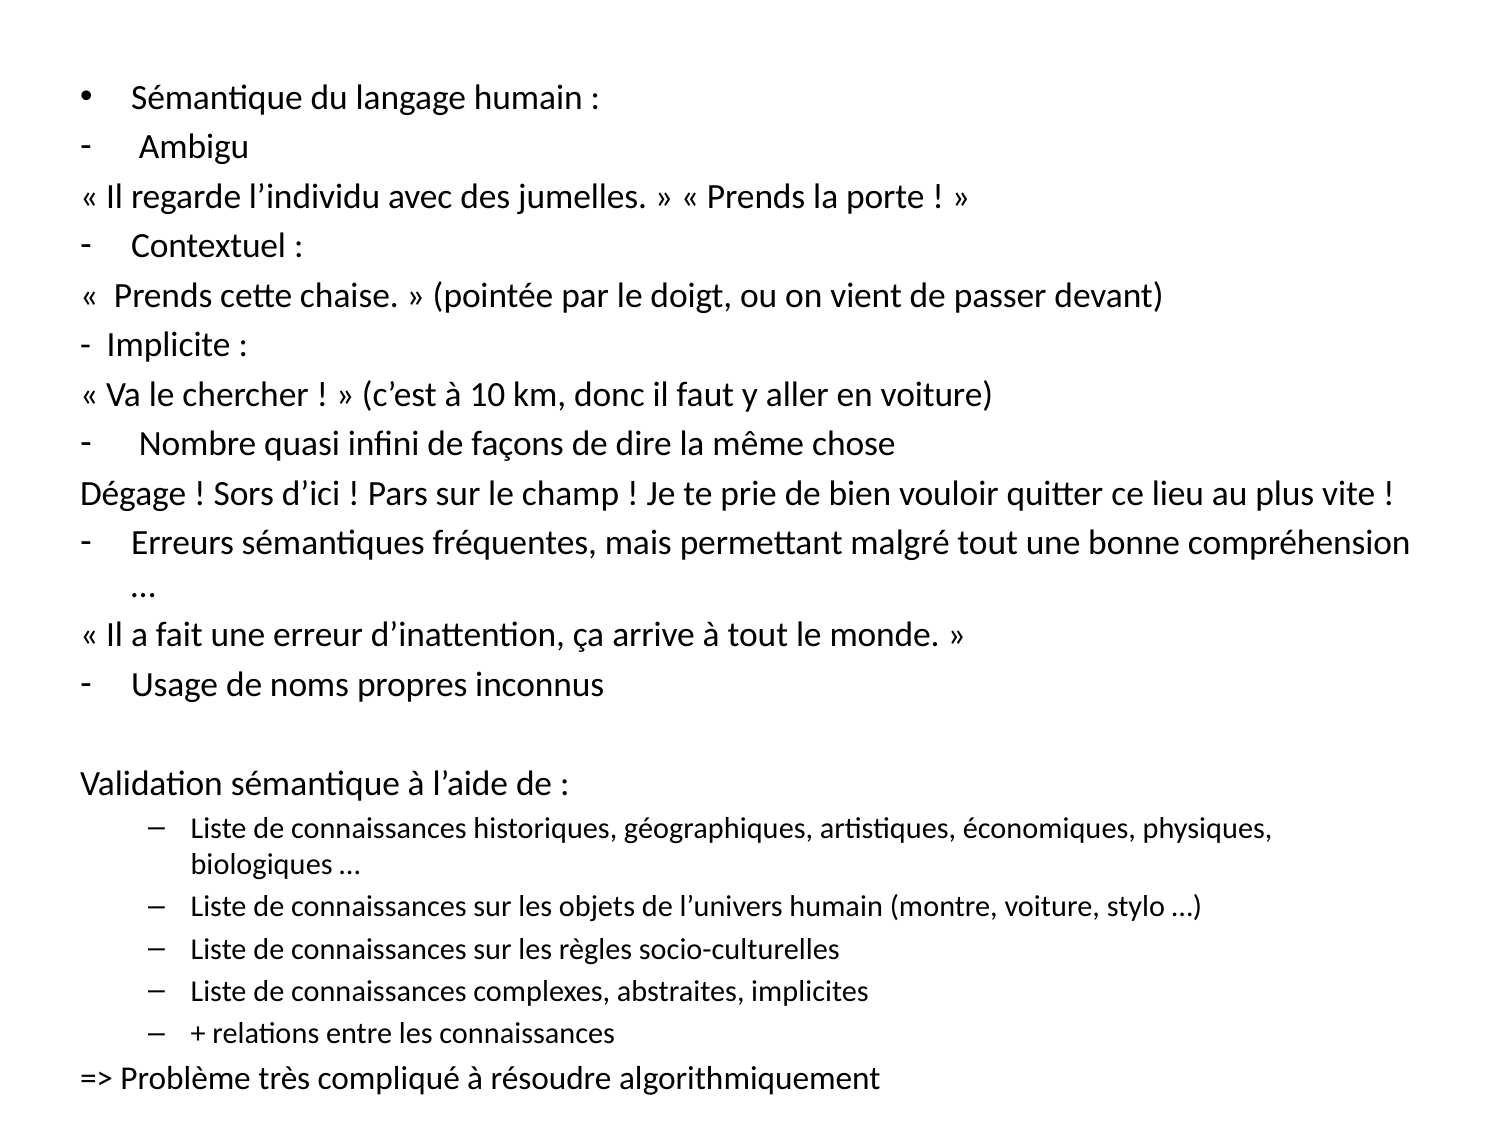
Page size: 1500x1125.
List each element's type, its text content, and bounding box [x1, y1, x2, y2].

list Sémantique du langage humain : Ambigu « Il regarde l’individu avec des jumelles. » « Prends la porte ! » Contextuel : « Prends cette chaise. » (pointée par le doigt, ou on vient de passer devant) - Implicite : « Va le chercher ! » (c’est à 10 km, donc il faut y aller en voiture) Nombre quasi infini de façons de dire la même chose Dégage ! Sors d’ici ! Pars sur le champ ! Je te prie de bien vouloir quitter ce lieu au plus vite ! Erreurs sémantiques fréquentes, mais permettant malgré tout une bonne compréhension … « Il a fait une erreur d’inattention, ça arrive à tout le monde. » Usage de noms propres inconnus Validation sémantique à l’aide de : Liste de connaissances historiques, géographiques, artistiques, économiques, physiques, biologiques … Liste de connaissances sur les objets de l’univers humain (montre, voiture, stylo …) Liste de connaissances sur les règles socio-culturelles Liste de connaissances complexes, abstraites, implicites + relations entre les connaissances => Problème très compliqué à résoudre algorithmiquement [64, 66, 1436, 1106]
